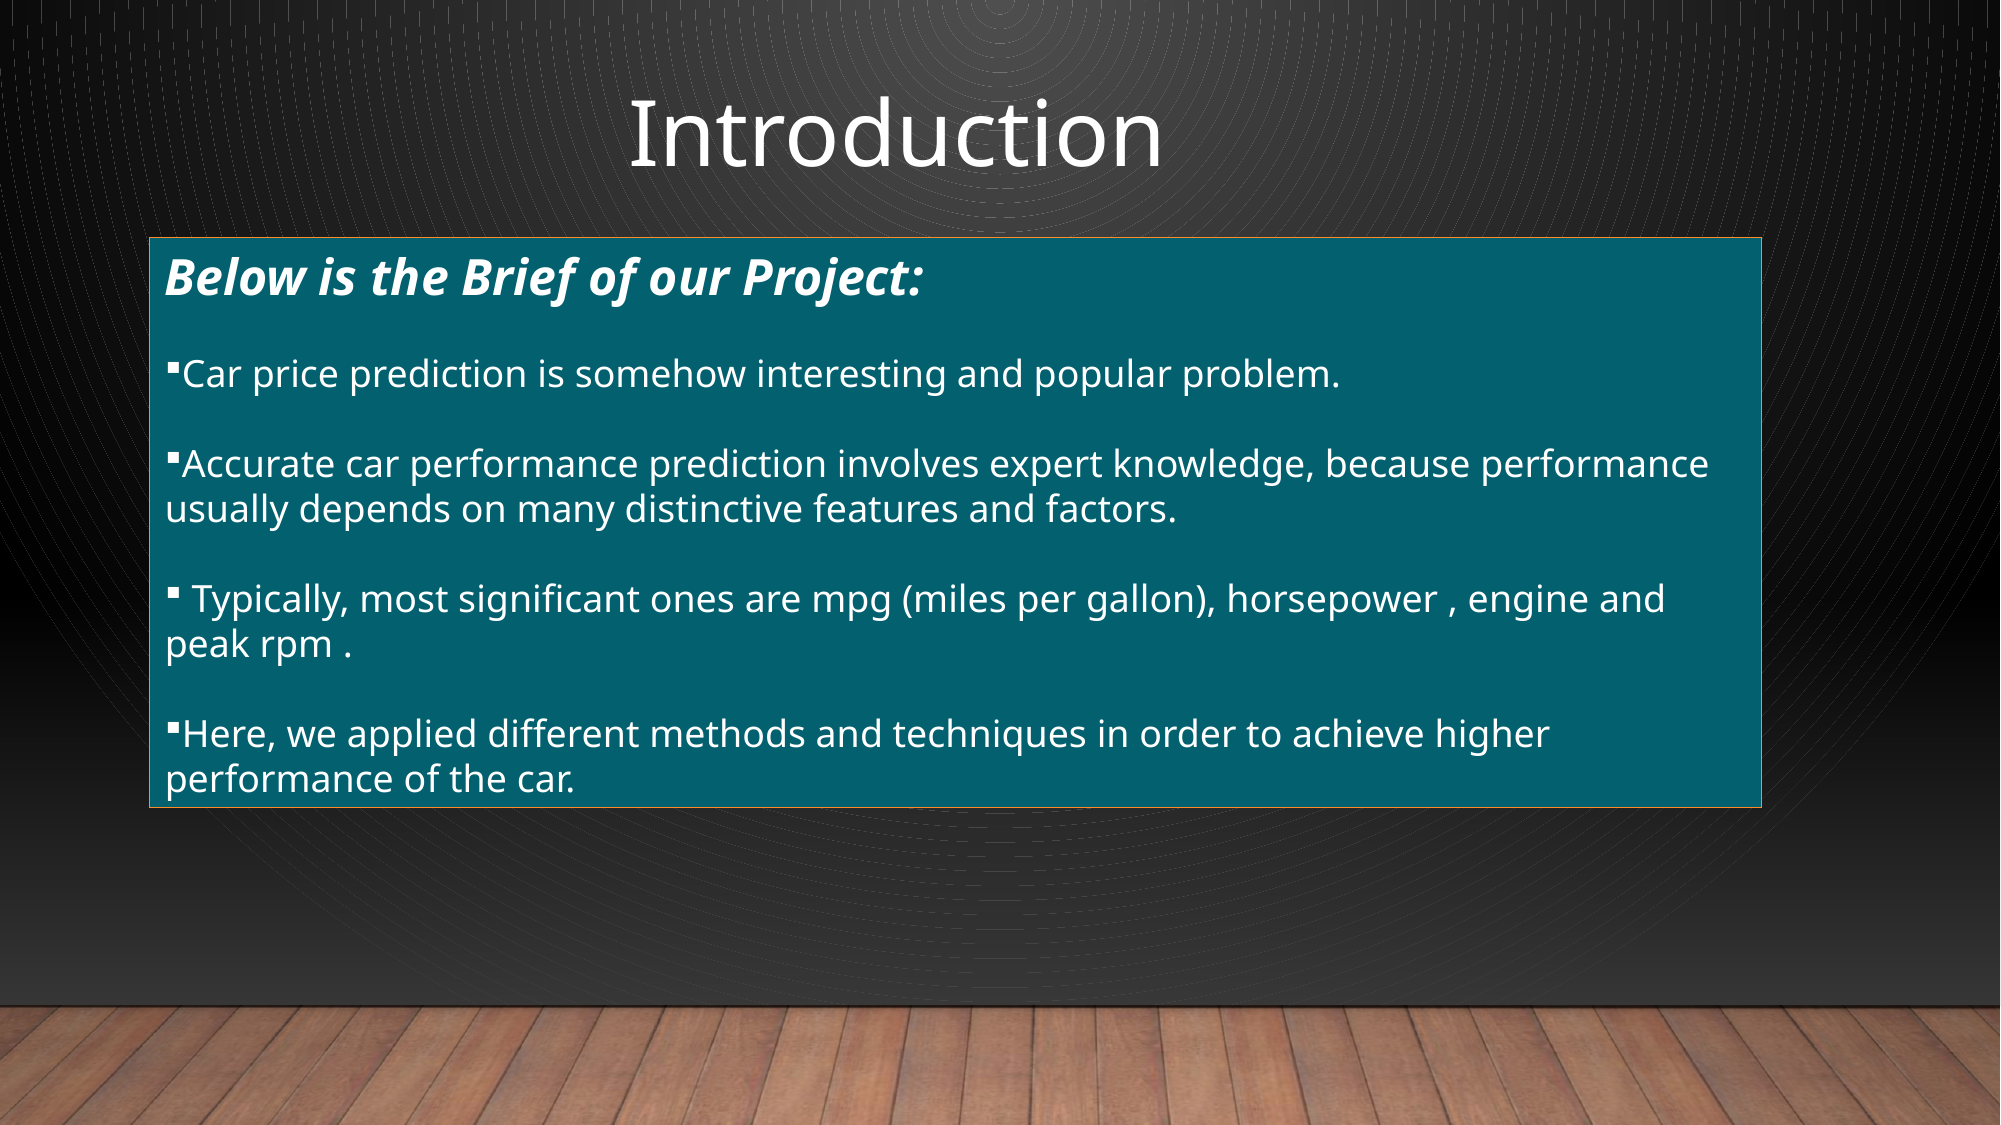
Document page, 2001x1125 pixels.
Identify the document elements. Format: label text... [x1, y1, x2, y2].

text_box Introduction [613, 67, 1714, 193]
text_box Below is the Brief of our Project: Car price prediction is somehow interesting and popular problem. Accurate car performance prediction involves expert knowledge, because performance usually depends on many distinctive features and factors. Typically, most significant ones are mpg (miles per gallon), horsepower , engine and peak rpm . Here, we applied different methods and techniques in order to achieve higher performance of the car. [149, 237, 1762, 808]
picture [0, 1005, 2000, 1125]
